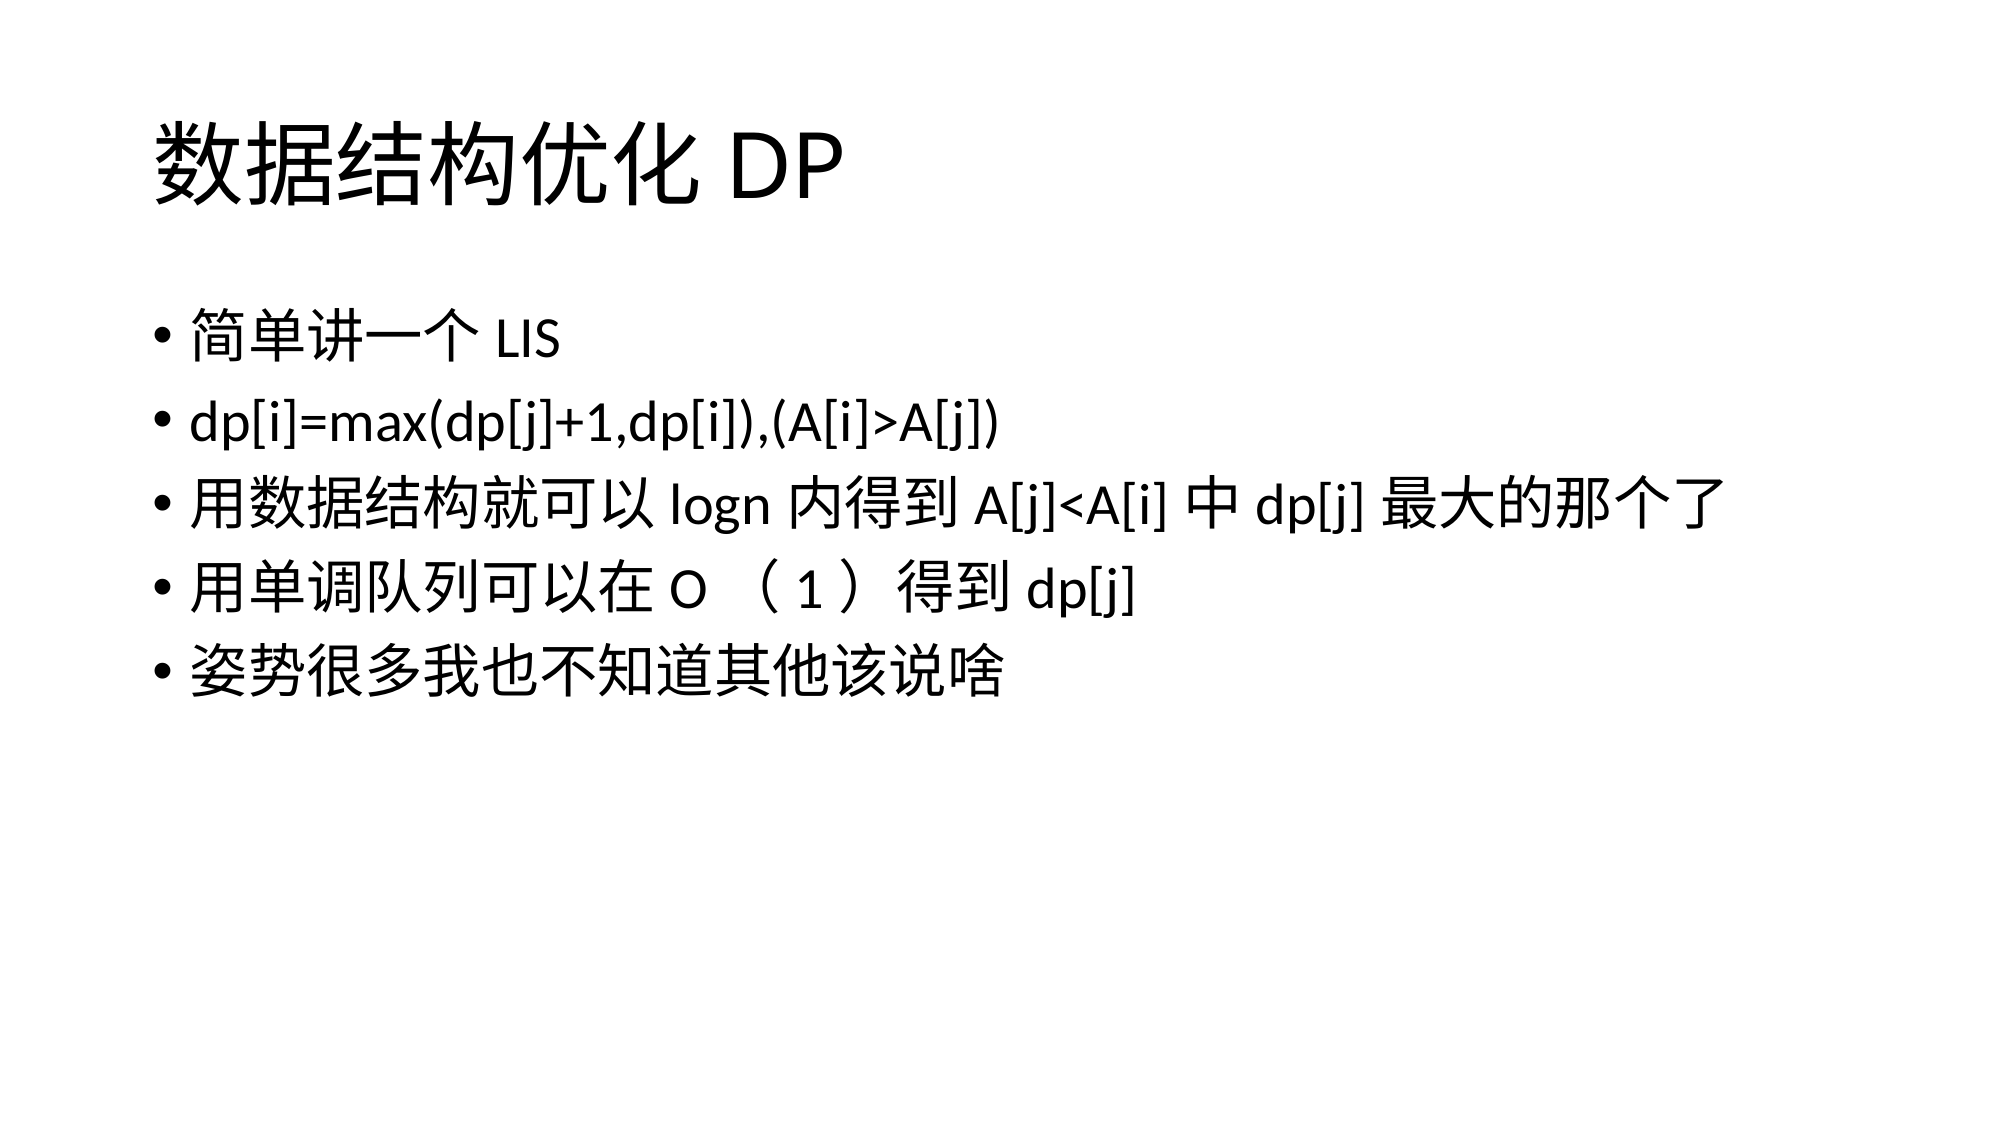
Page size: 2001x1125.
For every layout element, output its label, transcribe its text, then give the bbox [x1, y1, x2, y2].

title 数据结构优化DP [137, 59, 1863, 278]
list 简单讲一个LIS dp[i]=max(dp[j]+1,dp[i]),(A[i]>A[j]) 用数据结构就可以logn内得到A[j]<A[i]中dp[j]最大的那个了 用单调队列可以在O（1）得到dp[j] 姿势很多我也不知道其他该说啥 [137, 299, 1863, 1014]
